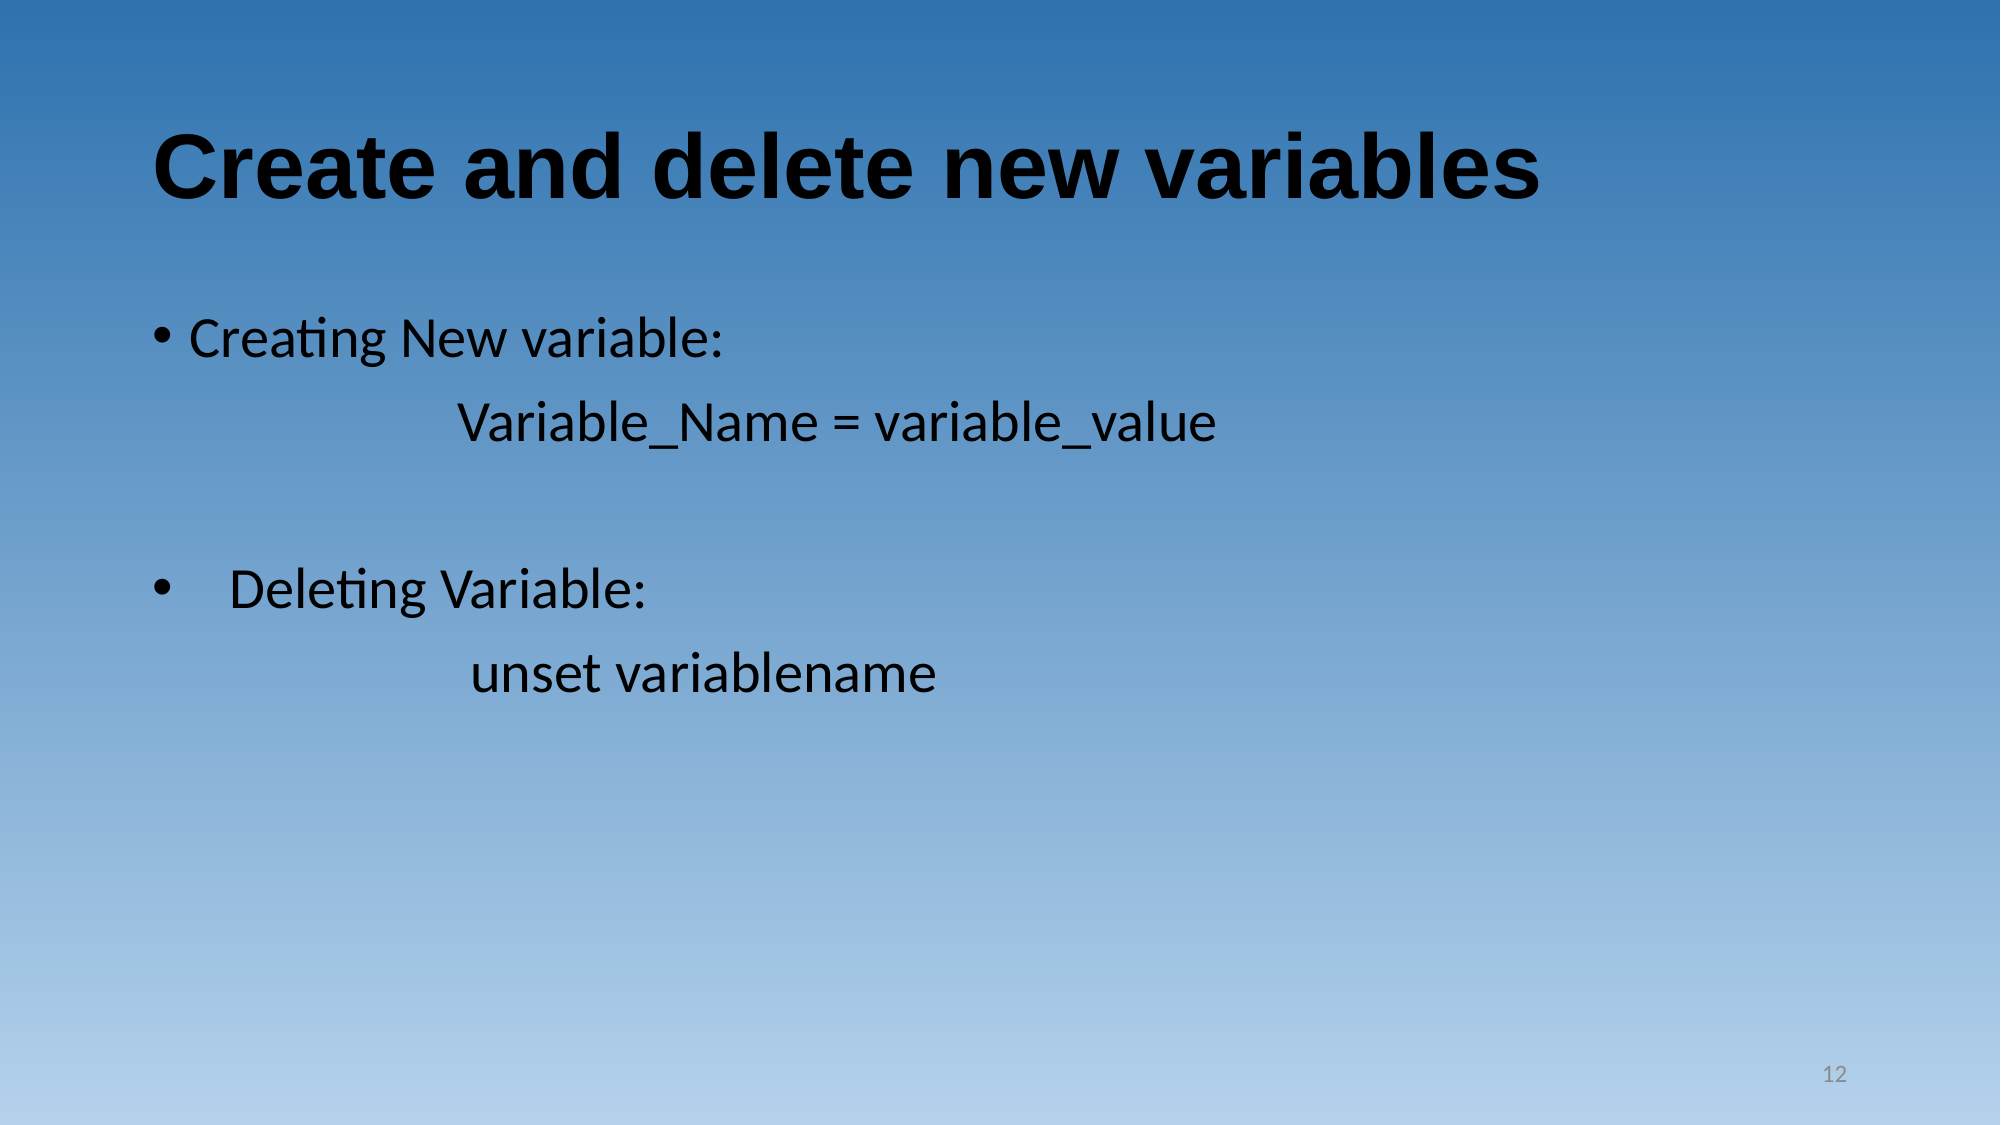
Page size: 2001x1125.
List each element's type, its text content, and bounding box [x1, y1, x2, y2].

list Creating New variable: Variable_Name = variable_value Deleting Variable: unset variablename [137, 299, 1863, 1014]
slide_number 12 [1412, 1042, 1863, 1103]
title Create and delete new variables [137, 59, 1863, 278]
